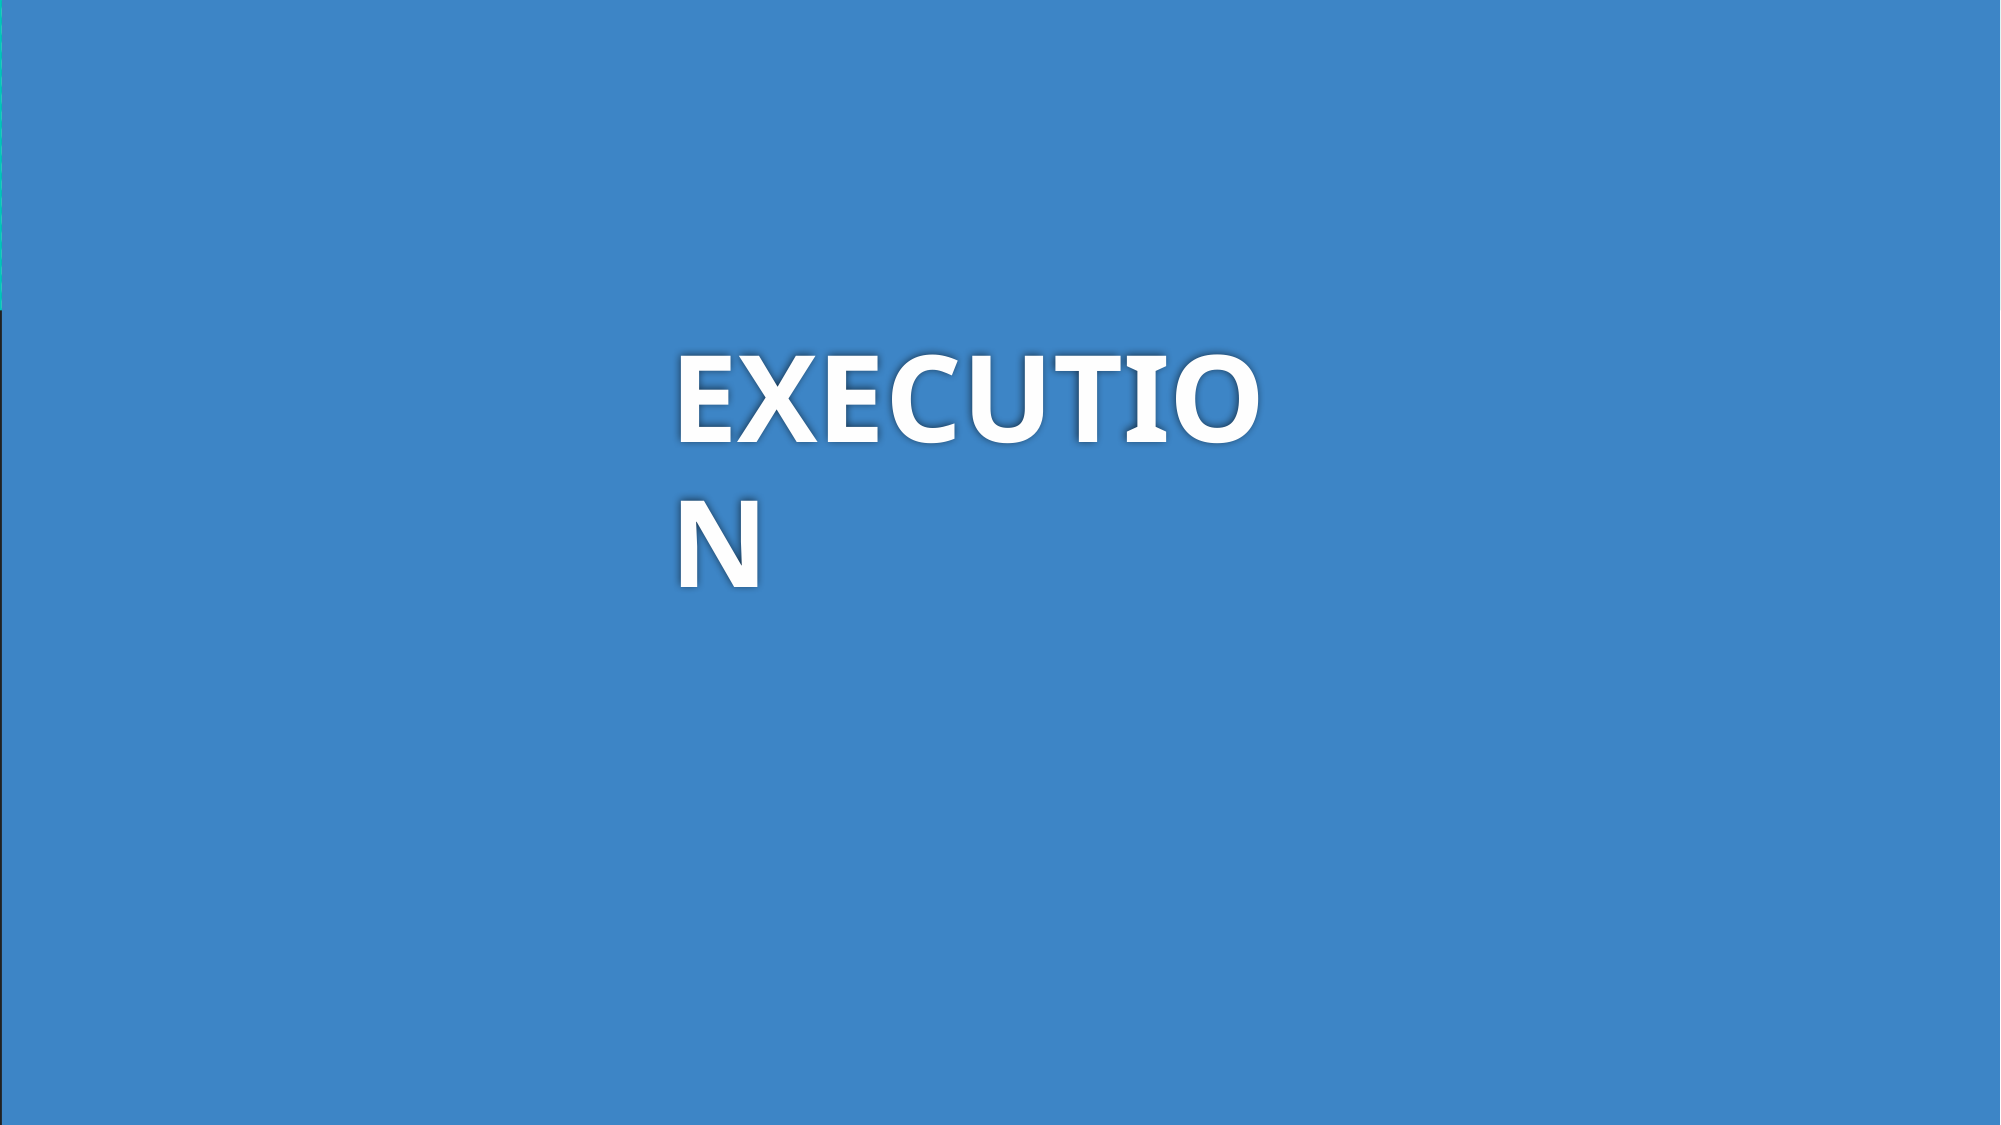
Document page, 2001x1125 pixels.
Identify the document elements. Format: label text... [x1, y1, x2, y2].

text_box [1, 0, 2000, 1125]
title EXECUTION [667, 318, 1332, 612]
